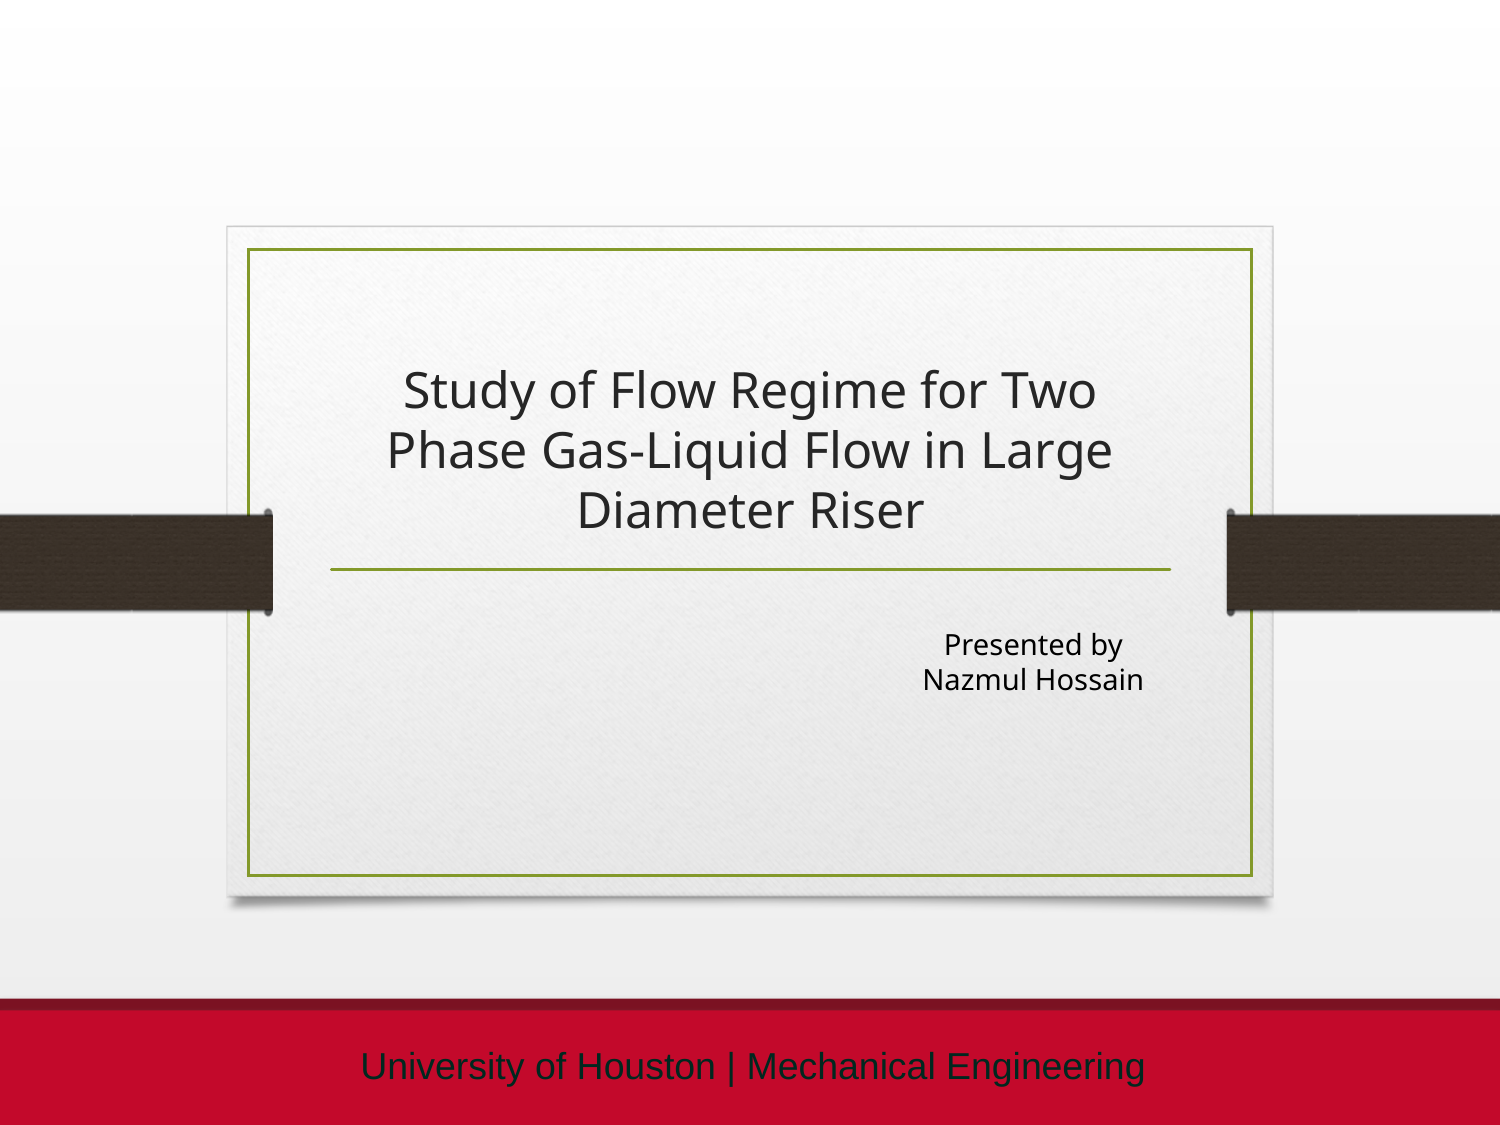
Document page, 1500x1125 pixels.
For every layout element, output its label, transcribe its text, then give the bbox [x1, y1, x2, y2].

text_box Presented by Nazmul Hossain [819, 615, 1248, 707]
text_box [0, 998, 1500, 1010]
text_box University of Houston | Mechanical Engineering [335, 1034, 1171, 1095]
title Study of Flow Regime for Two Phase Gas-Liquid Flow in Large Diameter Riser [315, 297, 1187, 546]
text_box [0, 1010, 1500, 1125]
picture [0, 0, 1500, 998]
